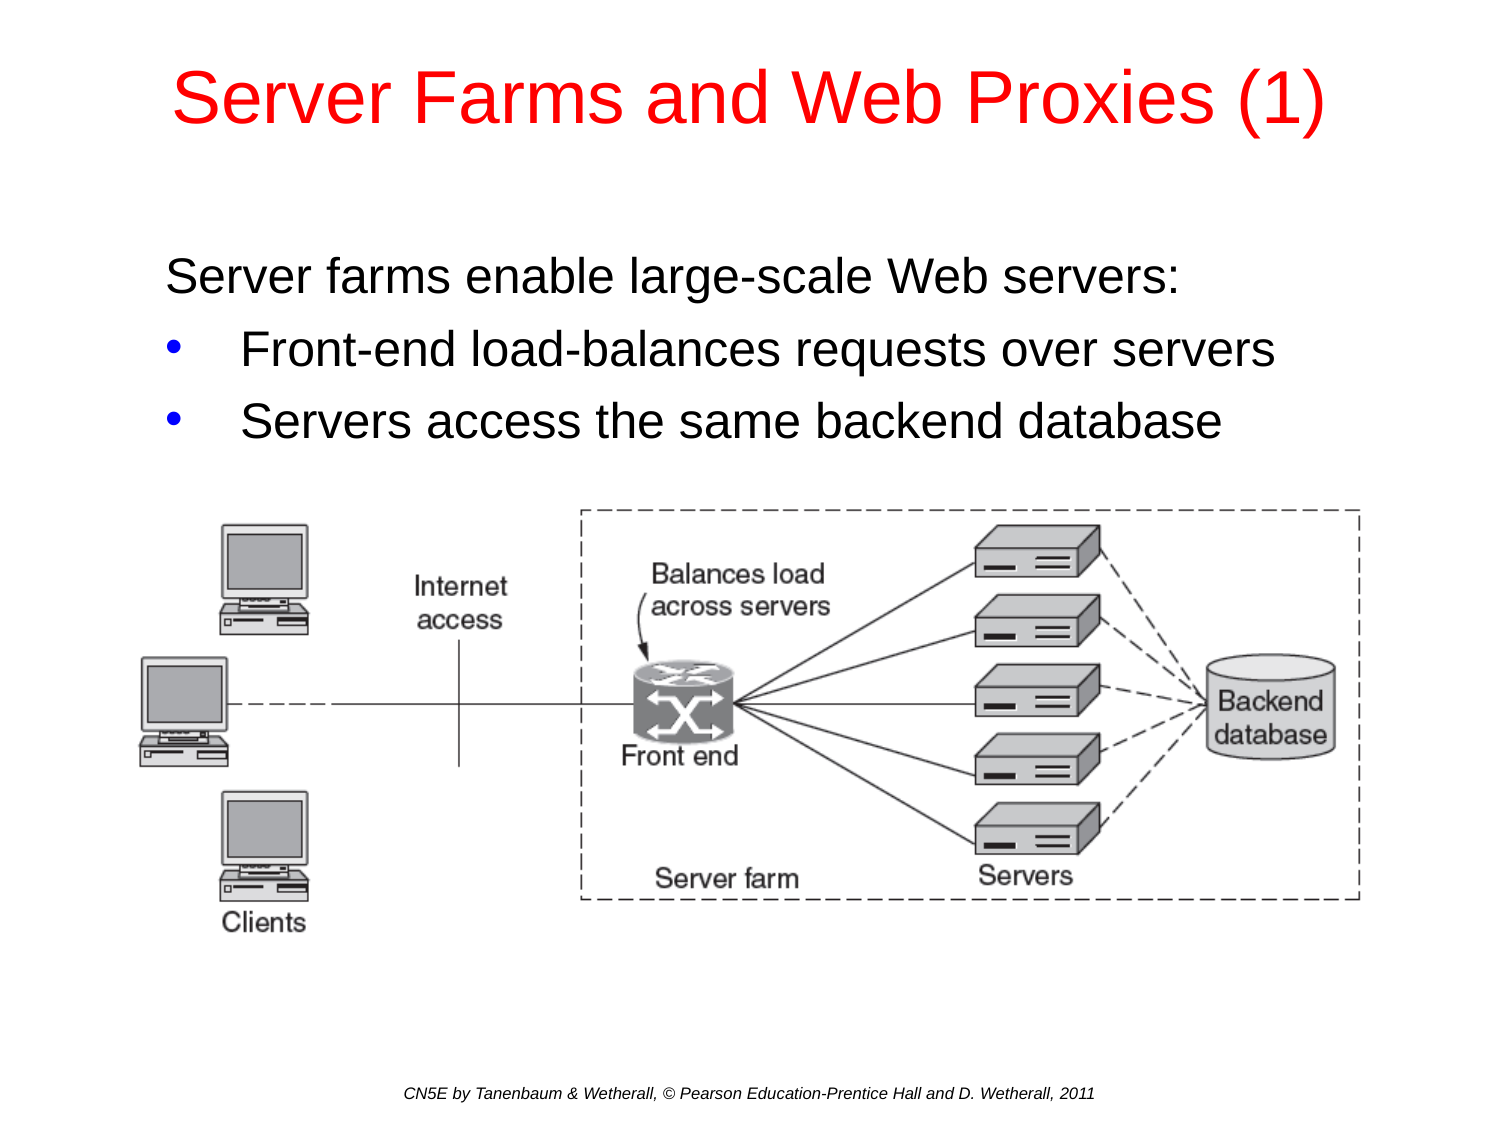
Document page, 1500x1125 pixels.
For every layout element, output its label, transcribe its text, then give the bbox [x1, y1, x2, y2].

footer CN5E by Tanenbaum & Wetherall, © Pearson Education-Prentice Hall and D. Wetherall, 2011 [0, 1074, 1500, 1125]
title Server Farms and Web Proxies (1) [0, 0, 1500, 188]
picture [107, 493, 1393, 949]
list Server farms enable large-scale Web servers: Front-end load-balances requests over servers Servers access the same backend database [149, 235, 1429, 991]
